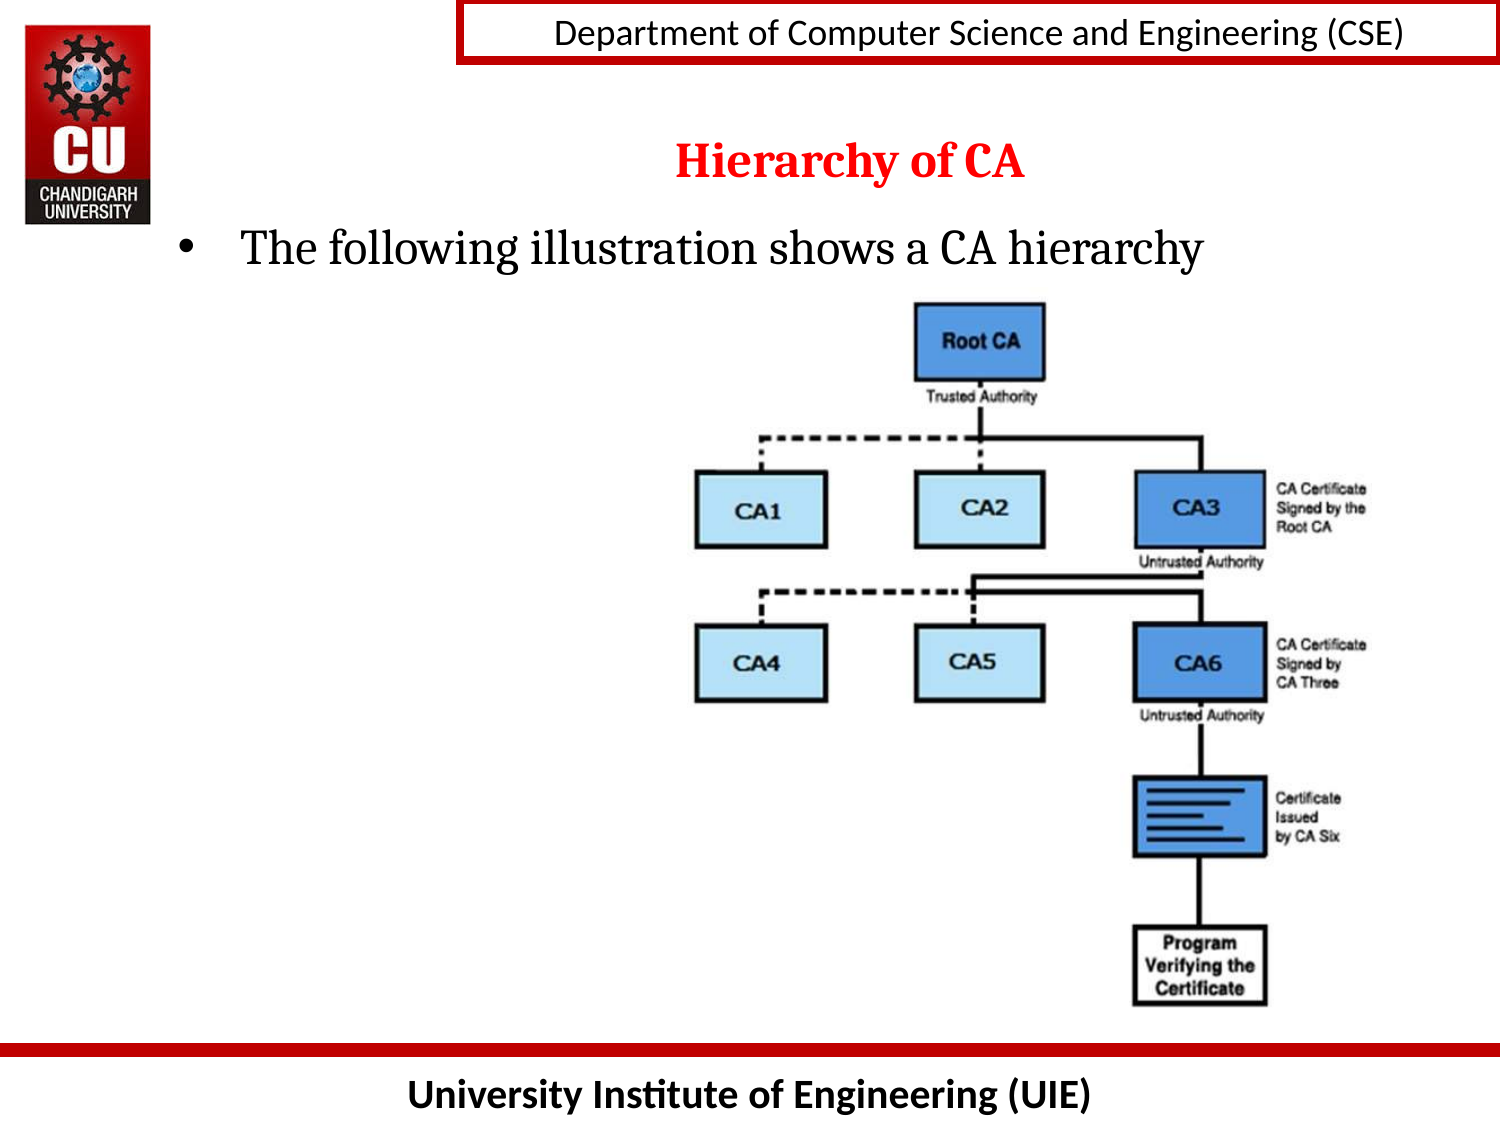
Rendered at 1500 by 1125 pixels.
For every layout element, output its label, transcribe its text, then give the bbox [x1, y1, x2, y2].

list The following illustration shows a CA hierarchy [150, 200, 1463, 1025]
picture [687, 287, 1372, 1008]
title Hierarchy of CA [200, 137, 1500, 238]
picture [24, 24, 151, 225]
